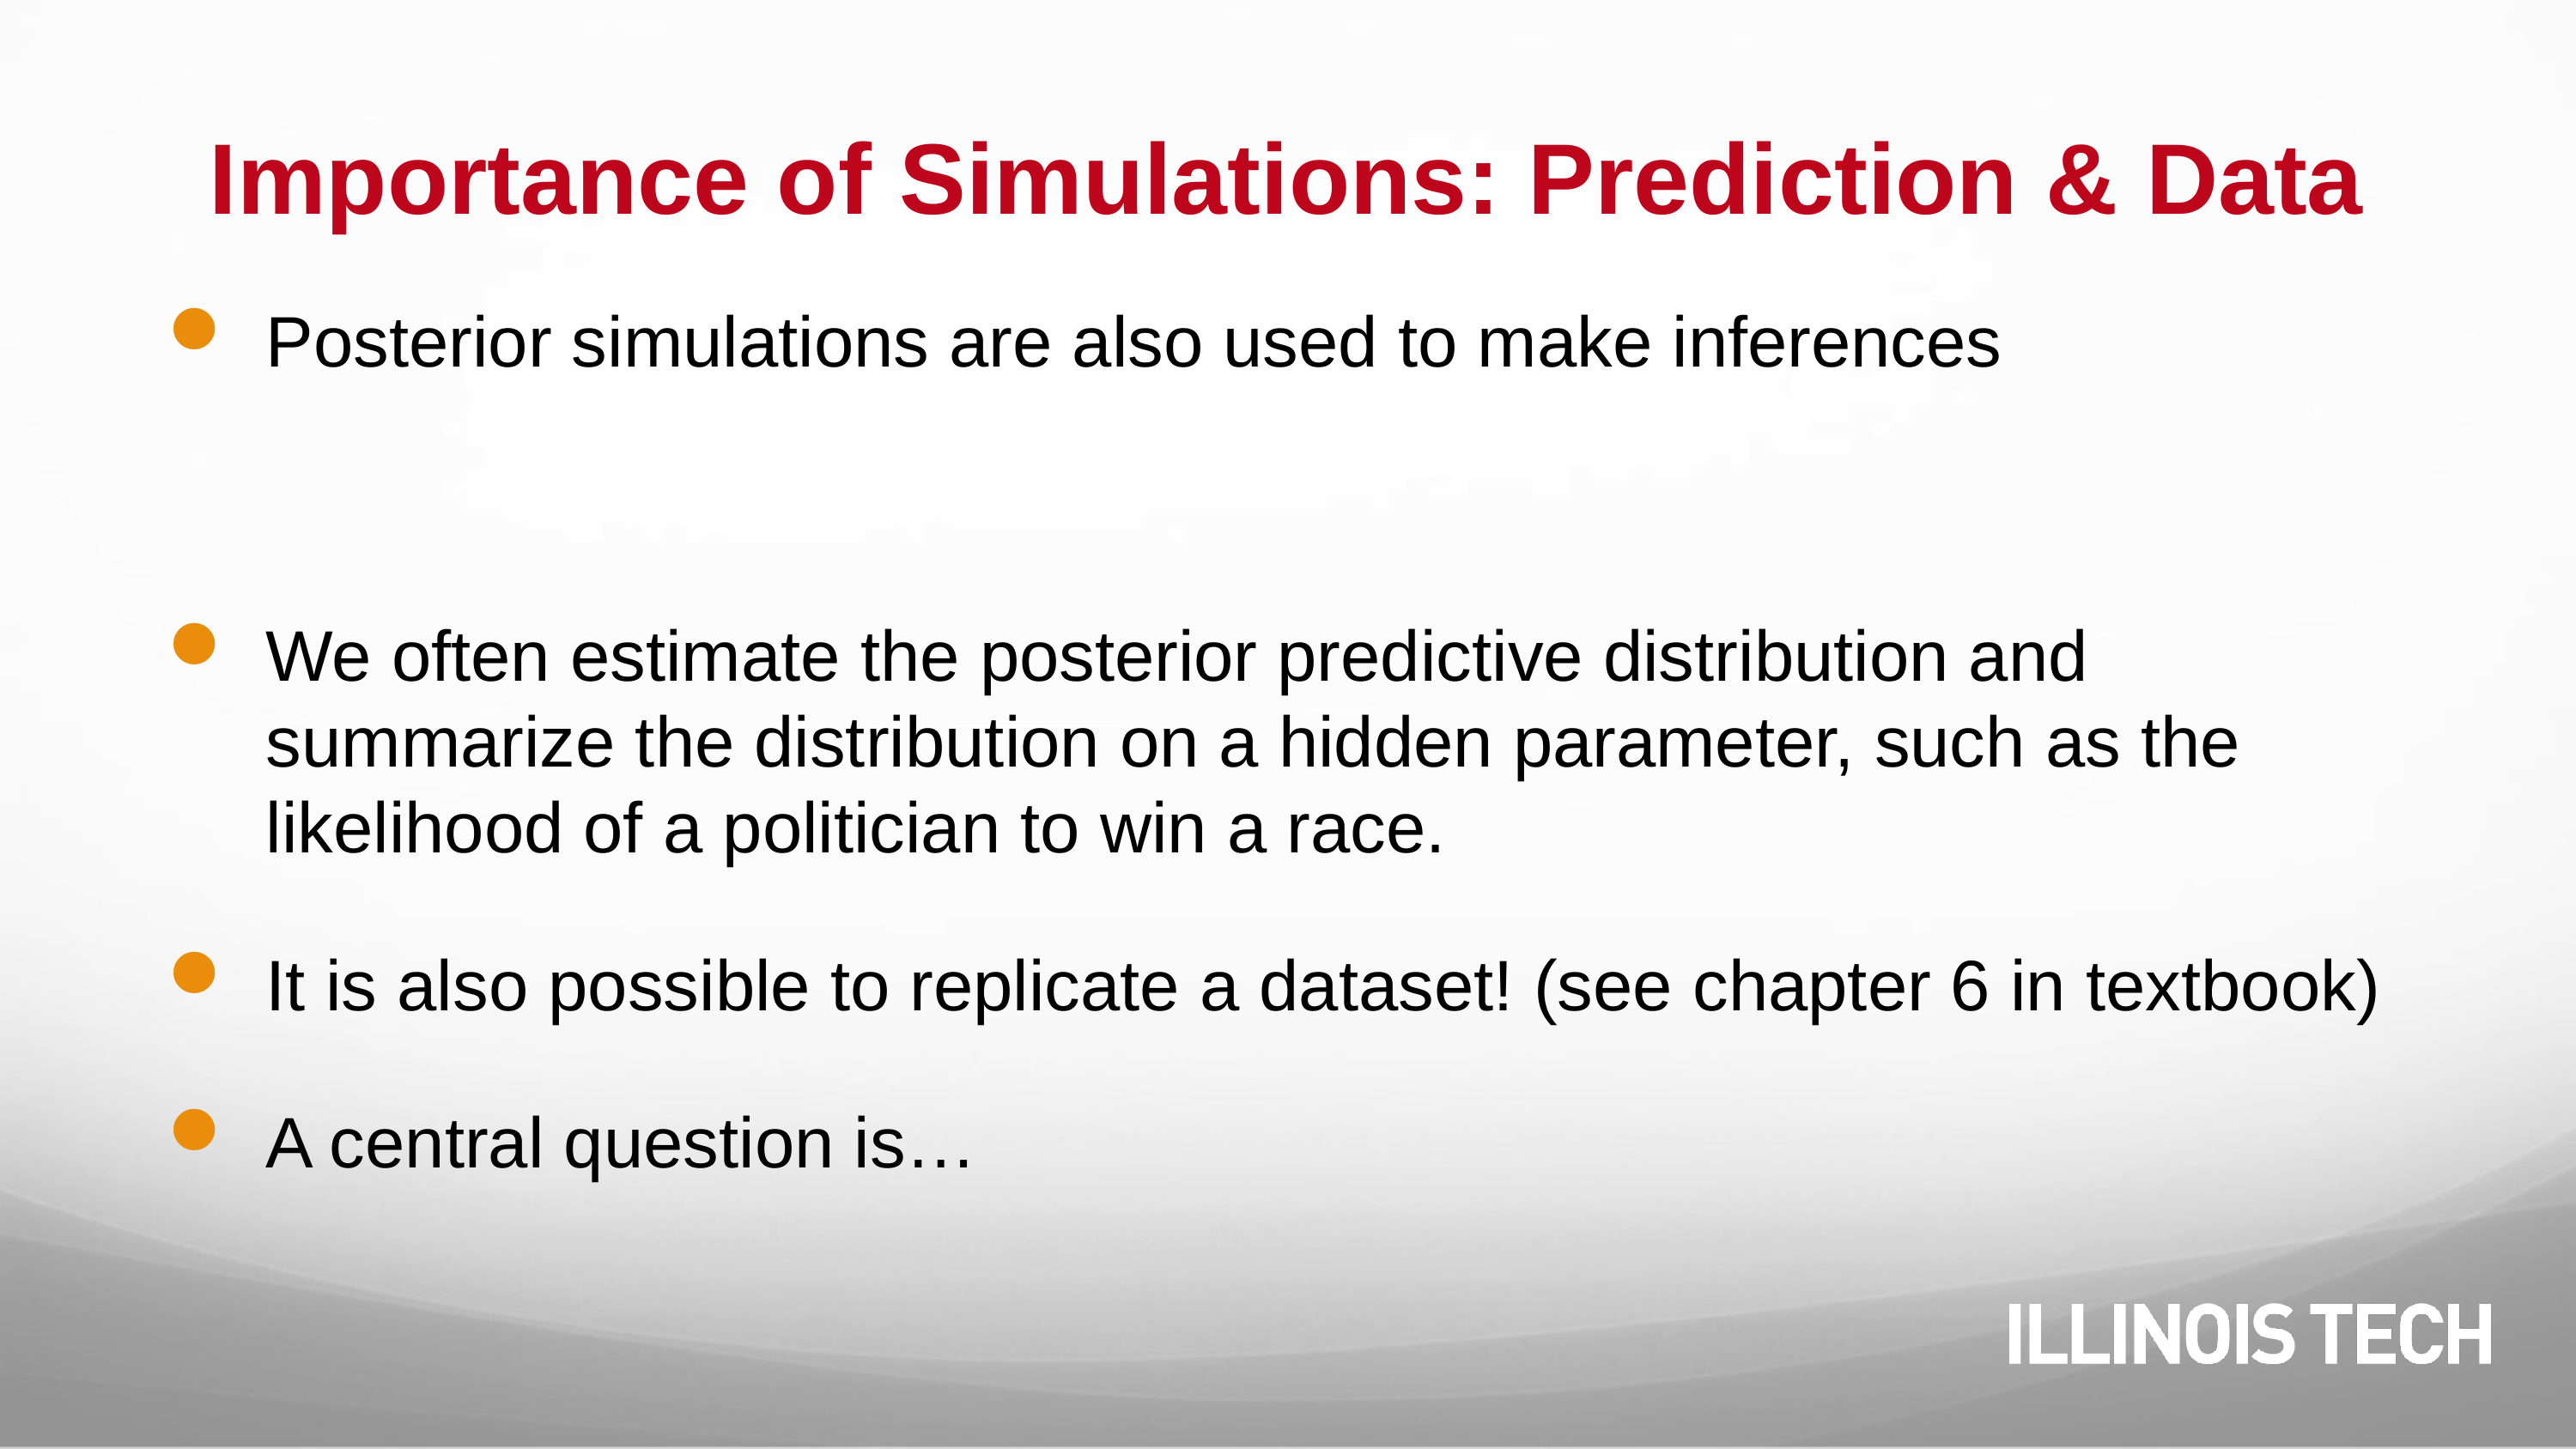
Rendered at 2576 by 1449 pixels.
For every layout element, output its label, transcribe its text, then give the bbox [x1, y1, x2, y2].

picture [0, 0, 2576, 1449]
title Importance of Simulations: Prediction & Data [155, 22, 2421, 241]
